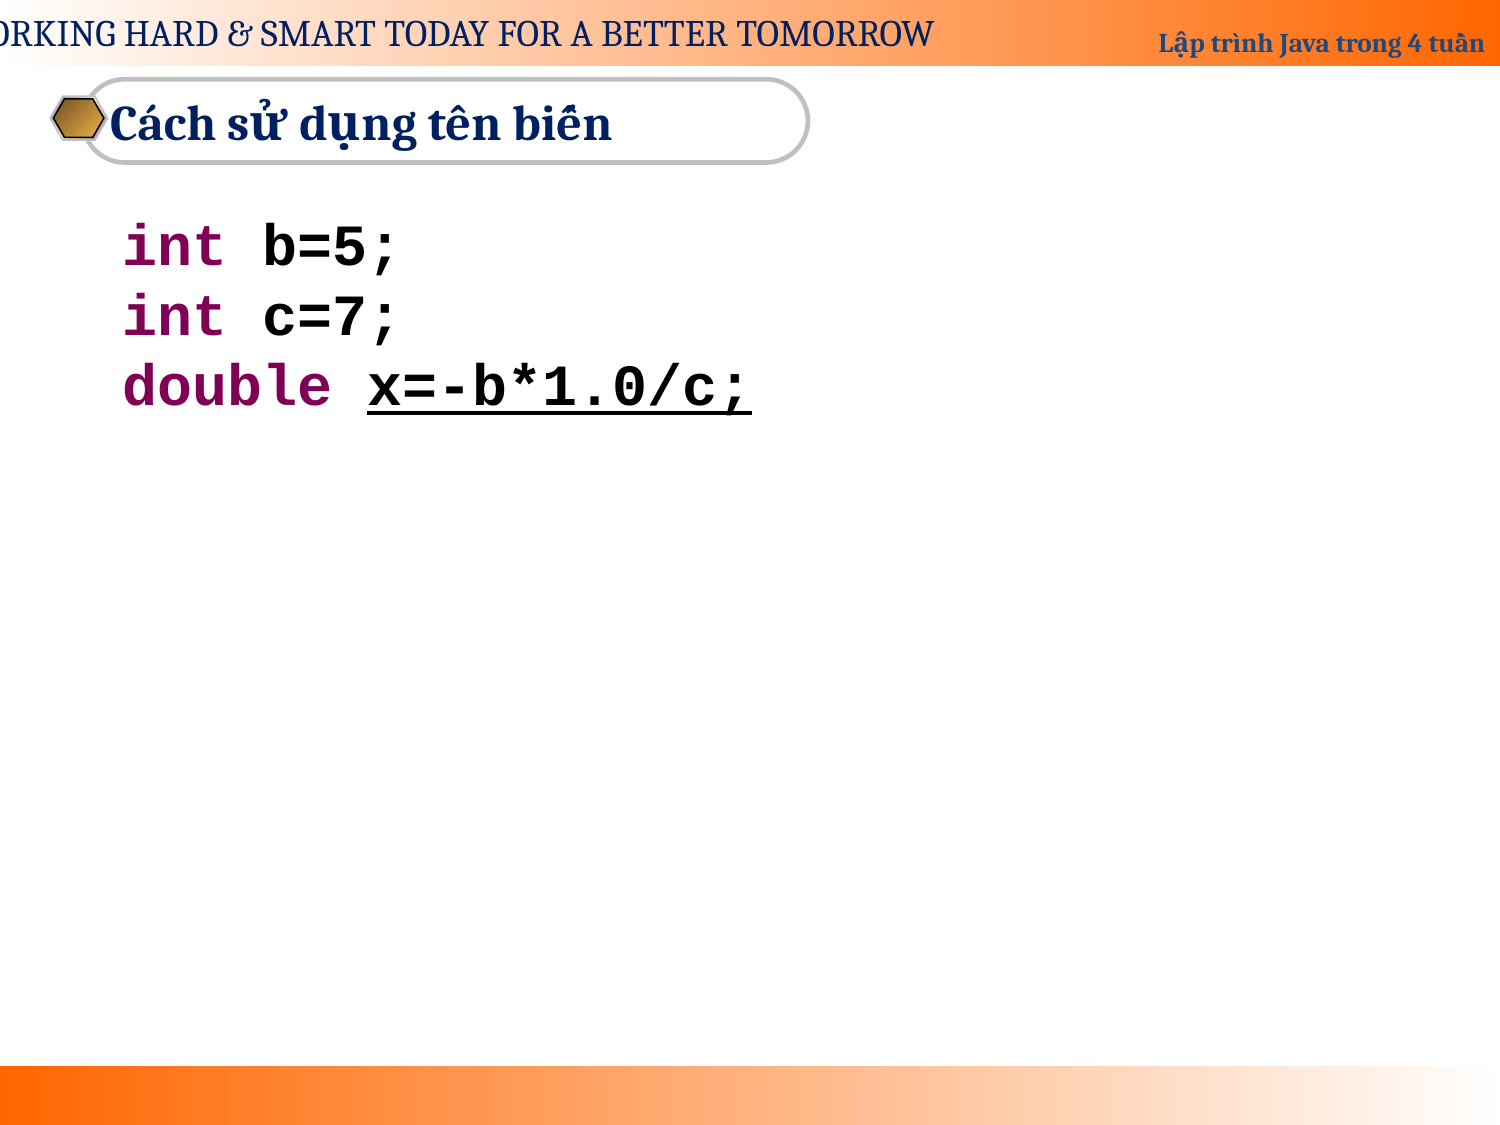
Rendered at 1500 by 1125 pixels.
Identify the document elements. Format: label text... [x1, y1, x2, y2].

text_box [49, 78, 809, 163]
text_box int b=5; int c=7; double x=-b*1.0/c; [107, 200, 858, 425]
